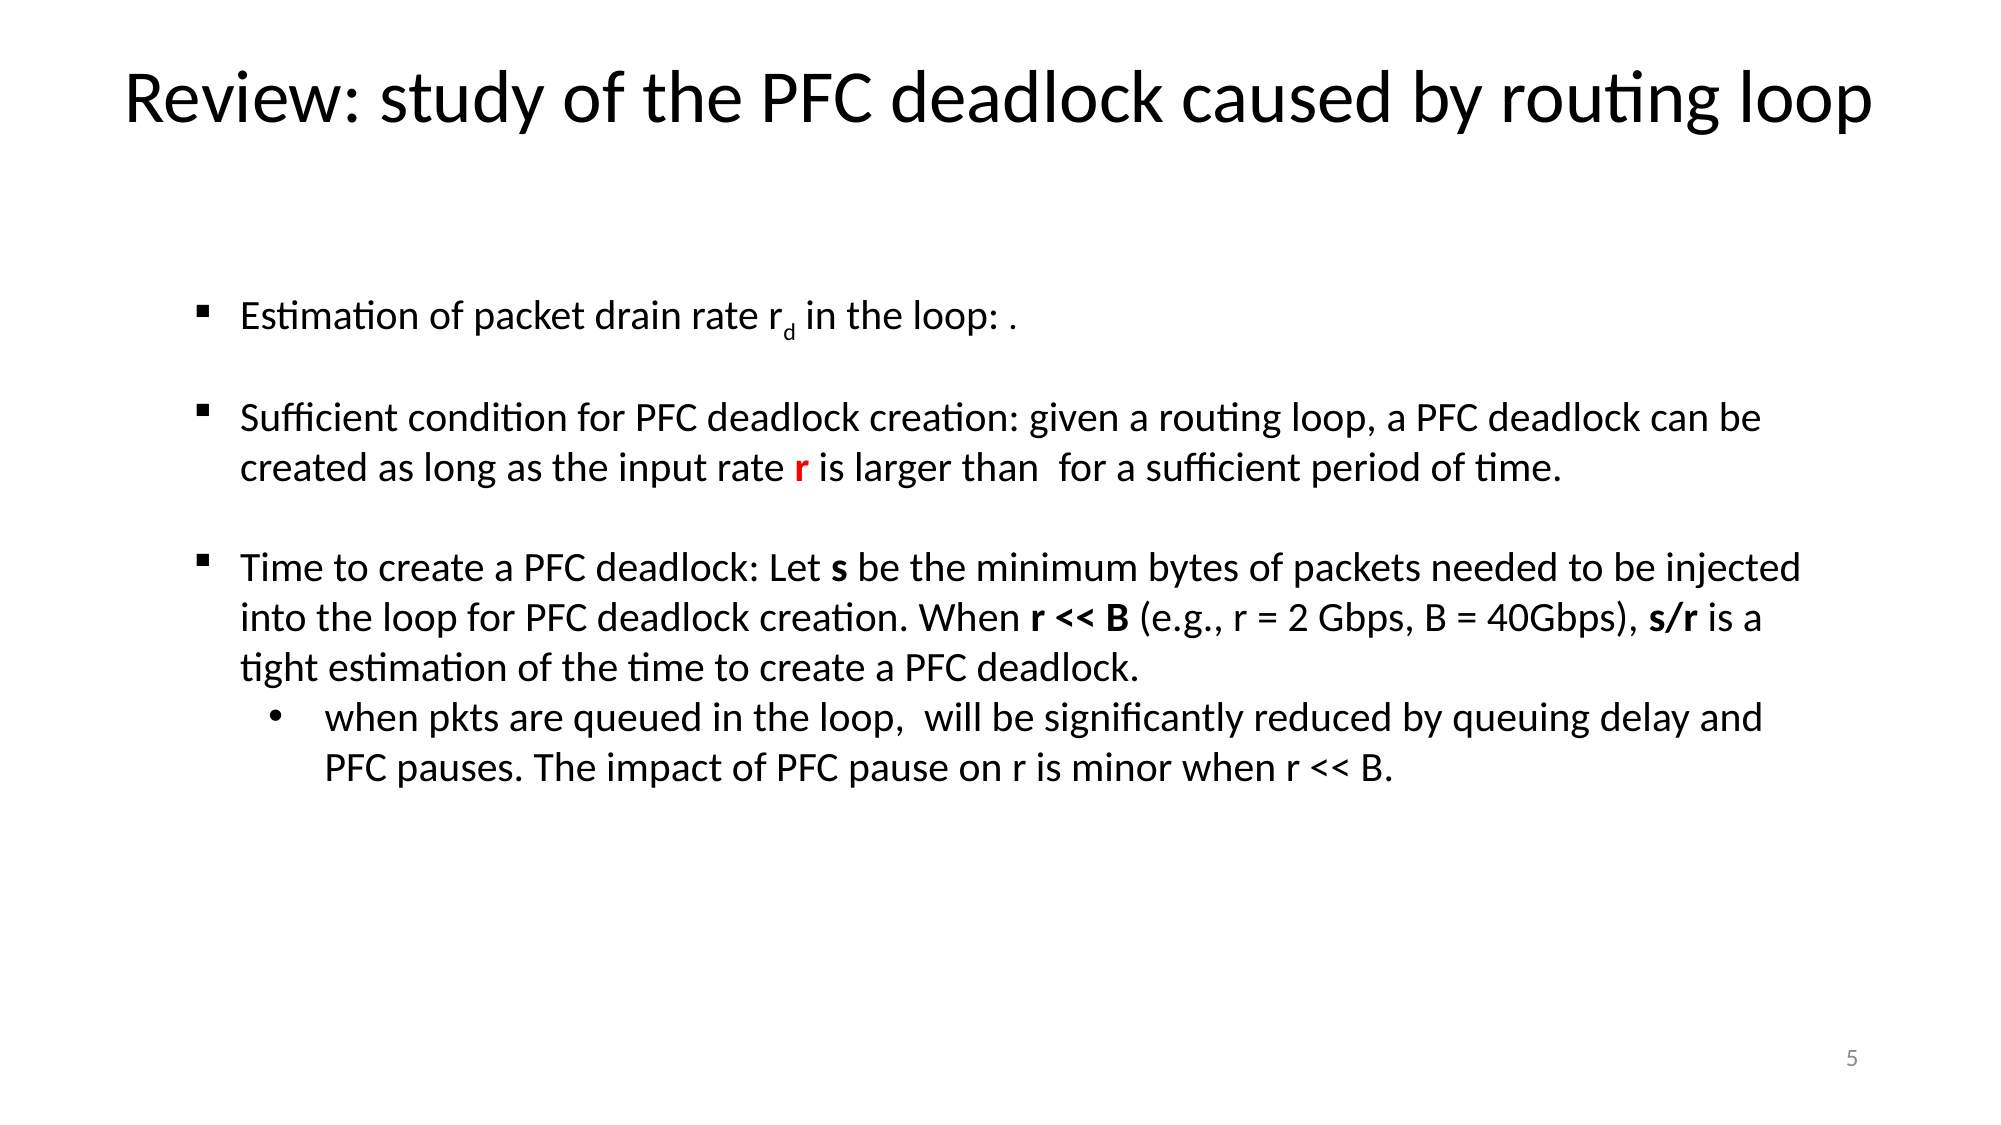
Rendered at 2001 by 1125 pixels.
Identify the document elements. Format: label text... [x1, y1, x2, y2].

slide_number 5 [1423, 1026, 1874, 1087]
text_box Review: study of the PFC deadlock caused by routing loop [90, 39, 1910, 145]
